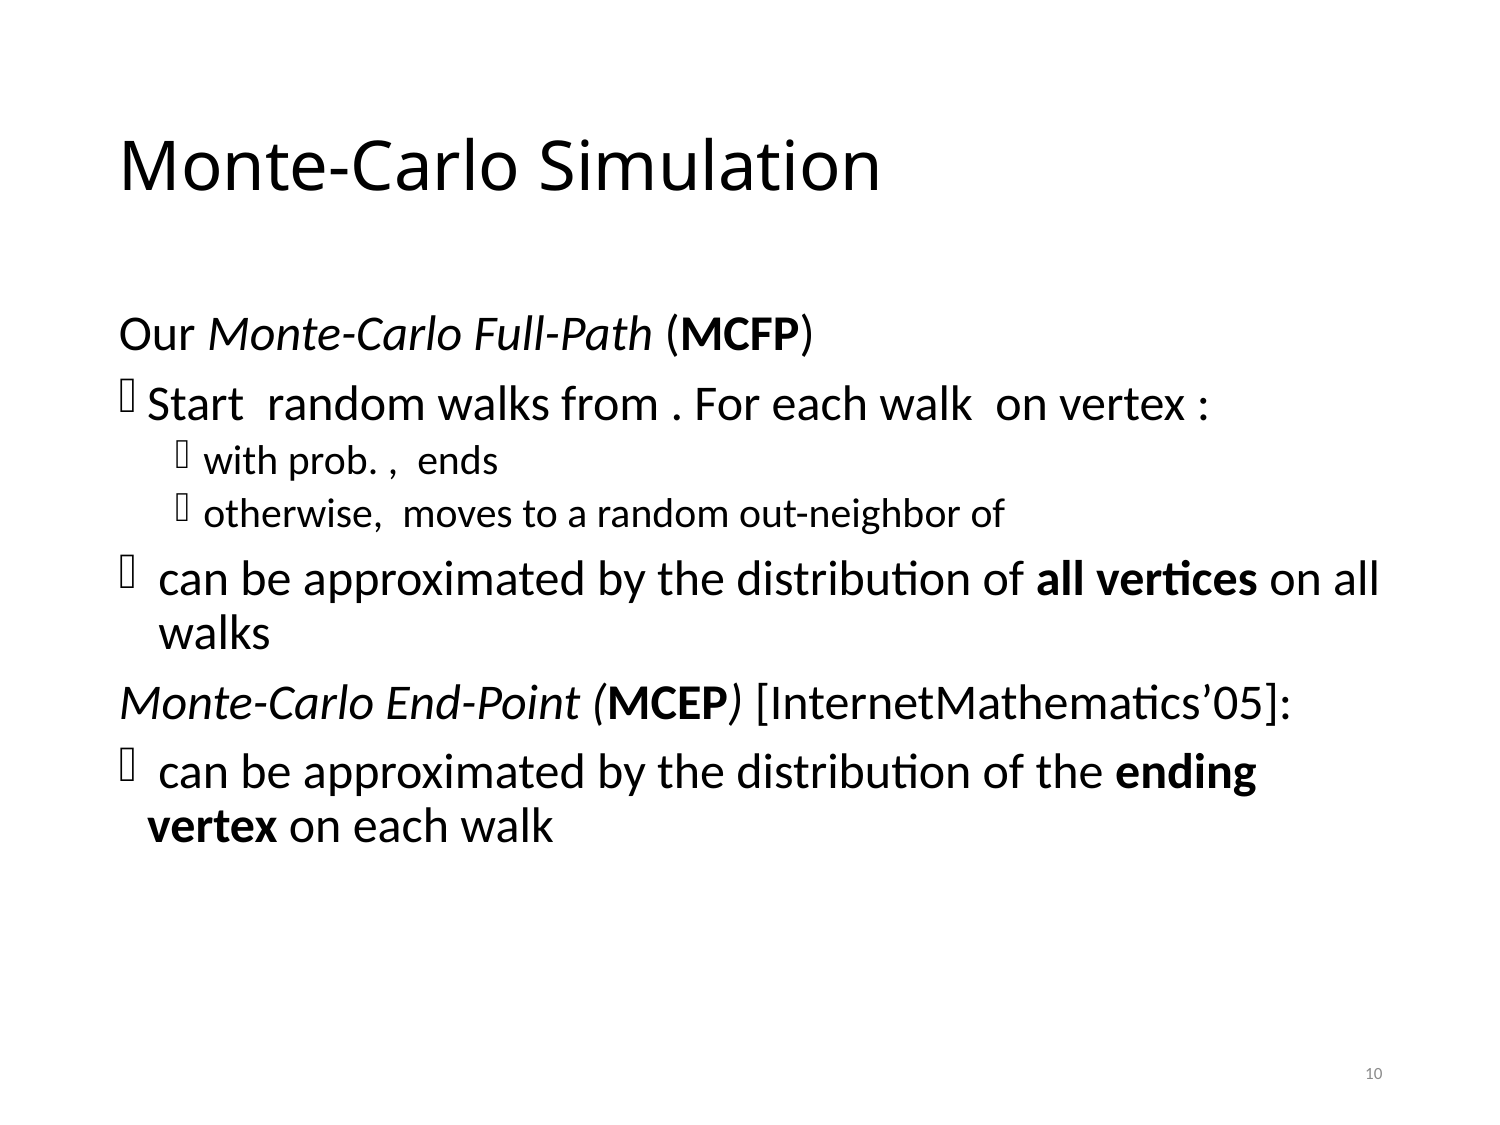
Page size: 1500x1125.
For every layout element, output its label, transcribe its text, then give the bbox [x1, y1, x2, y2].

slide_number 10 [1060, 1042, 1398, 1103]
title Monte-Carlo Simulation [103, 60, 1398, 278]
